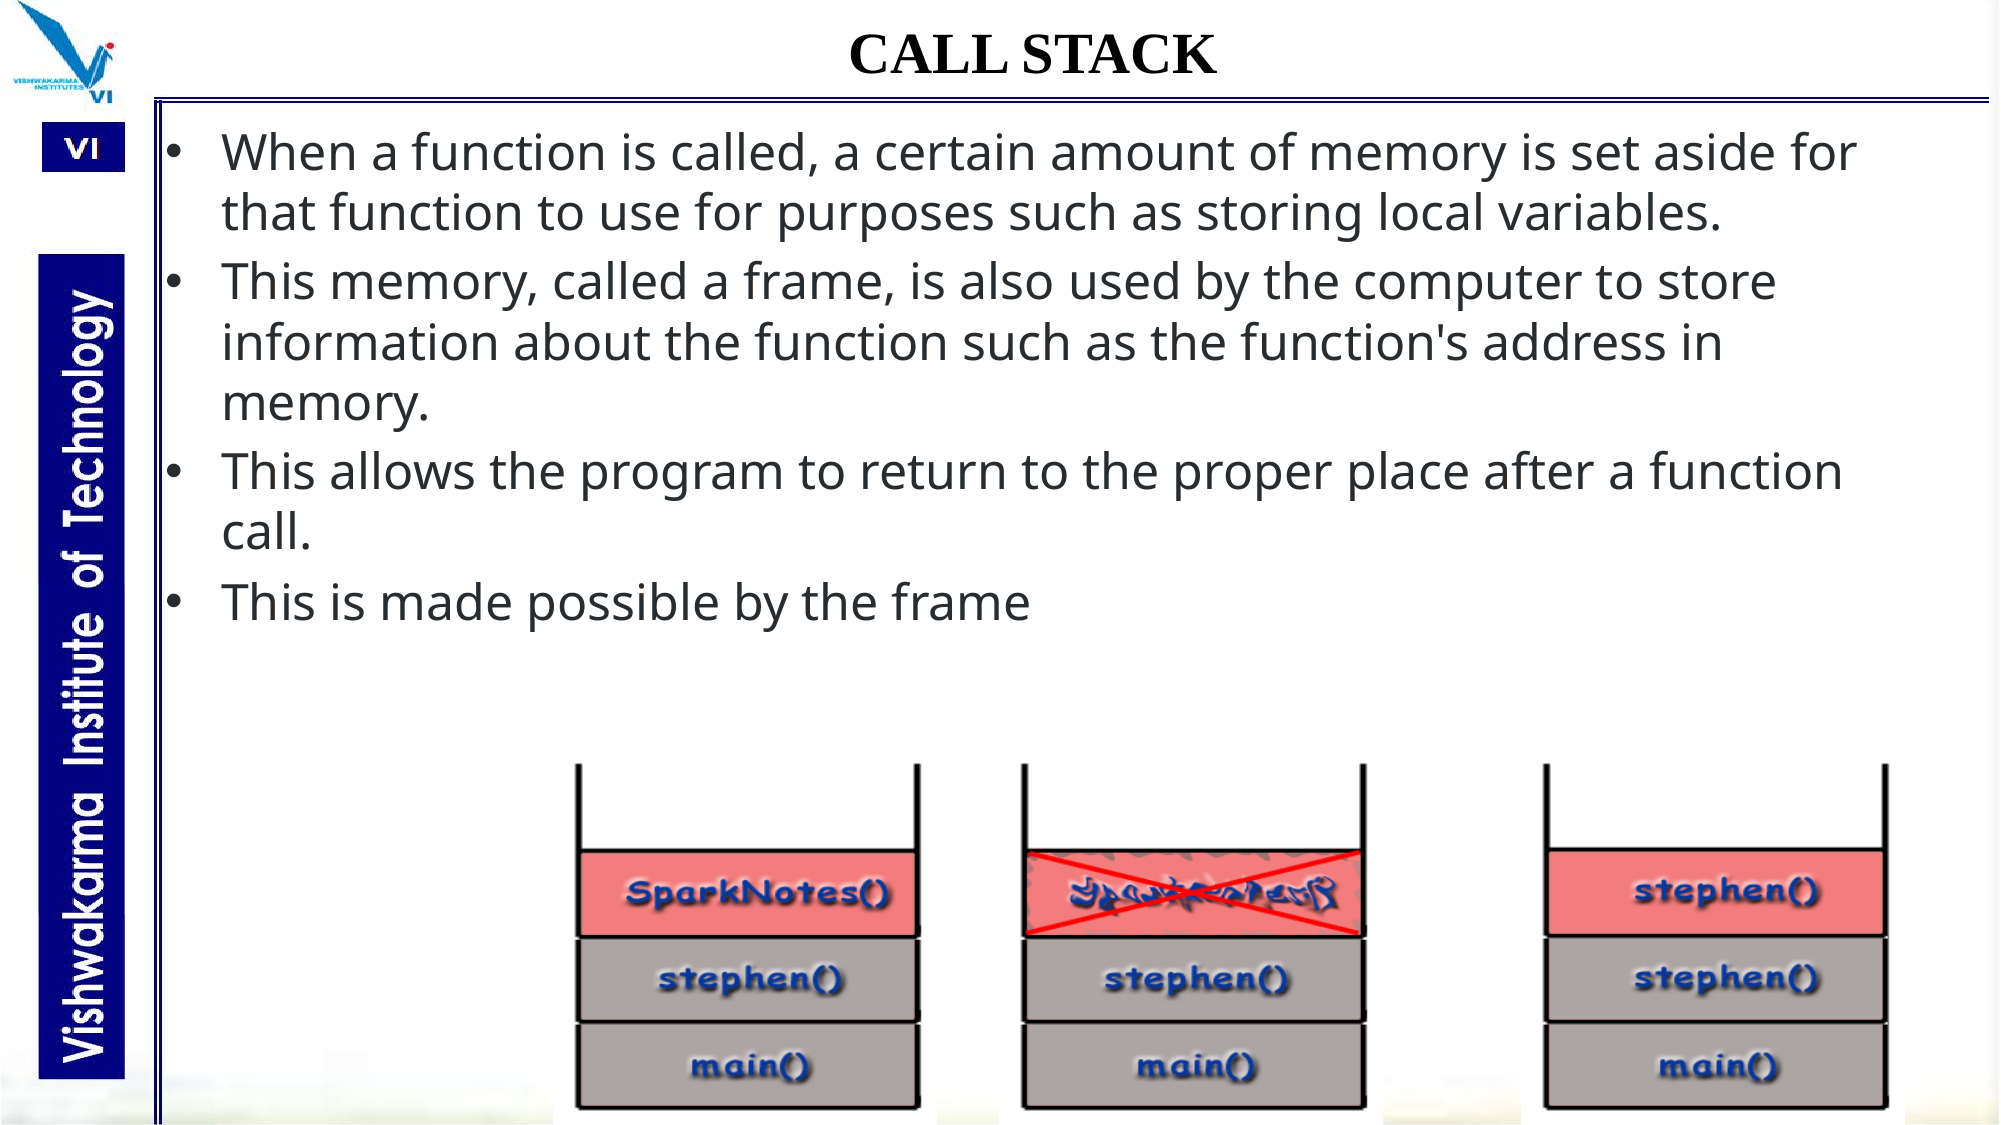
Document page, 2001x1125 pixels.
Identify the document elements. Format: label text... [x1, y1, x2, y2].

list When a function is called, a certain amount of memory is set aside for that function to use for purposes such as storing local variables. This memory, called a frame, is also used by the computer to store information about the function such as the function's address in memory. This allows the program to return to the proper place after a function call. This is made possible by the frame [150, 112, 1950, 855]
title CALL STACK [133, 0, 1934, 100]
picture [0, 0, 2001, 1125]
